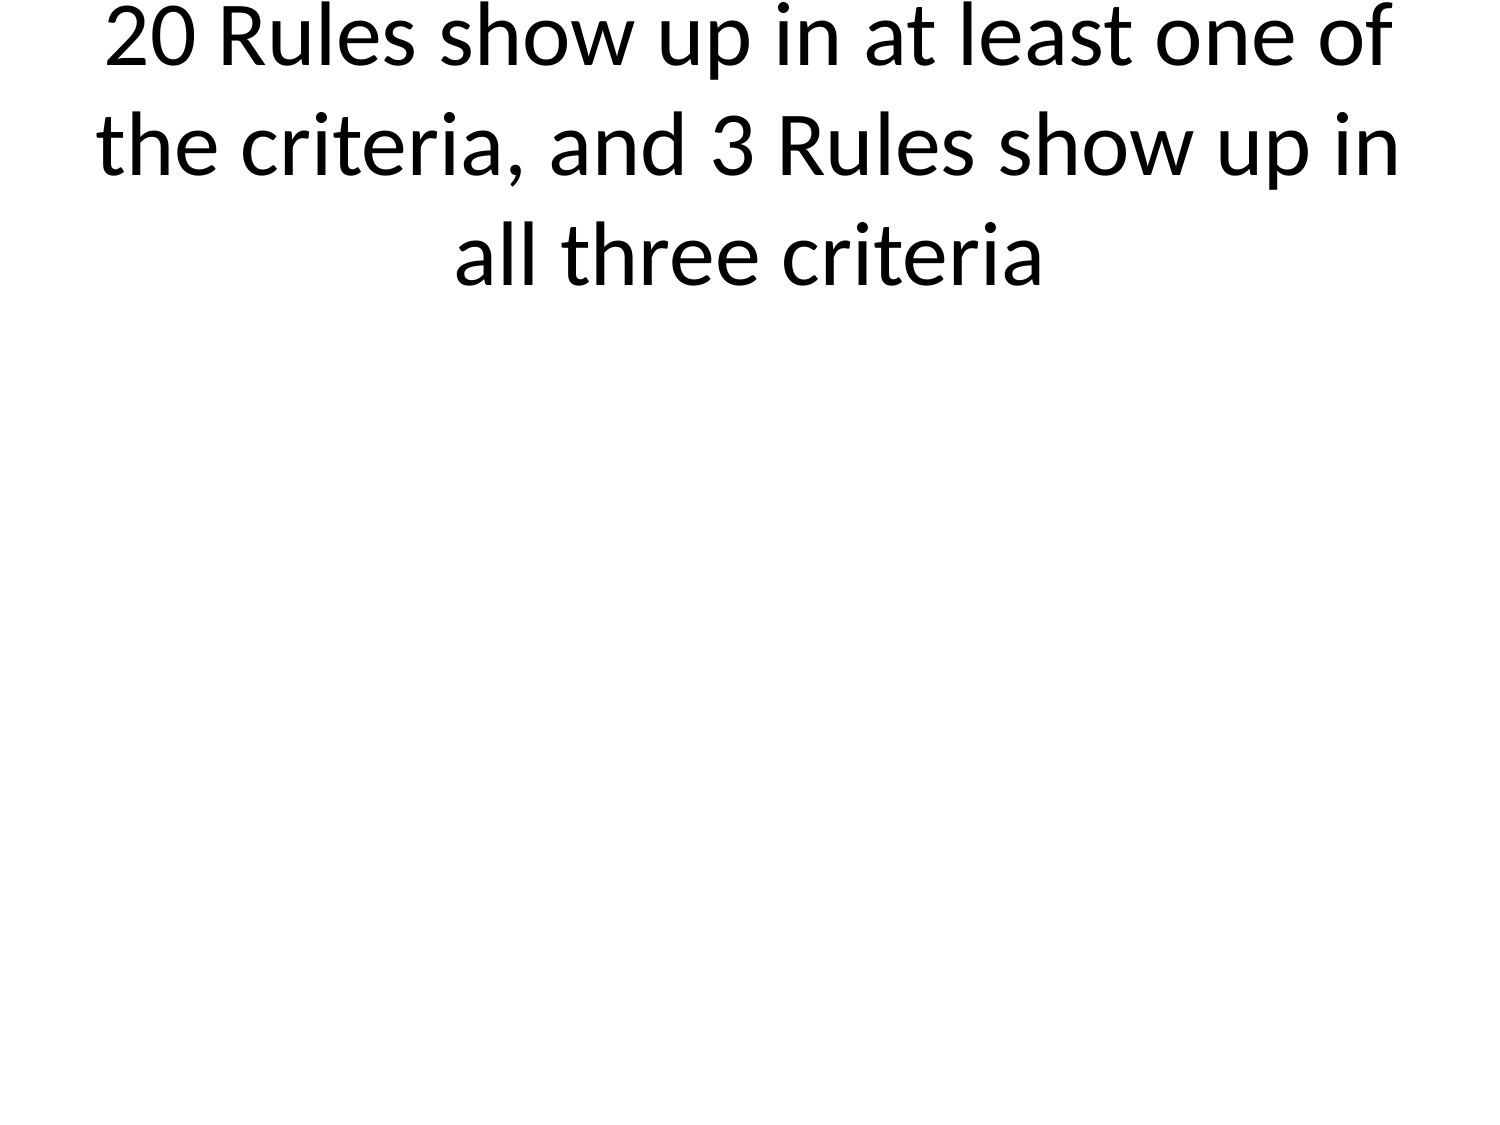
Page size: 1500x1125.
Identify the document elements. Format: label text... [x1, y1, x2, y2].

title 20 Rules show up in at least one of the criteria, and 3 Rules show up in all three criteria [75, 45, 1425, 233]
